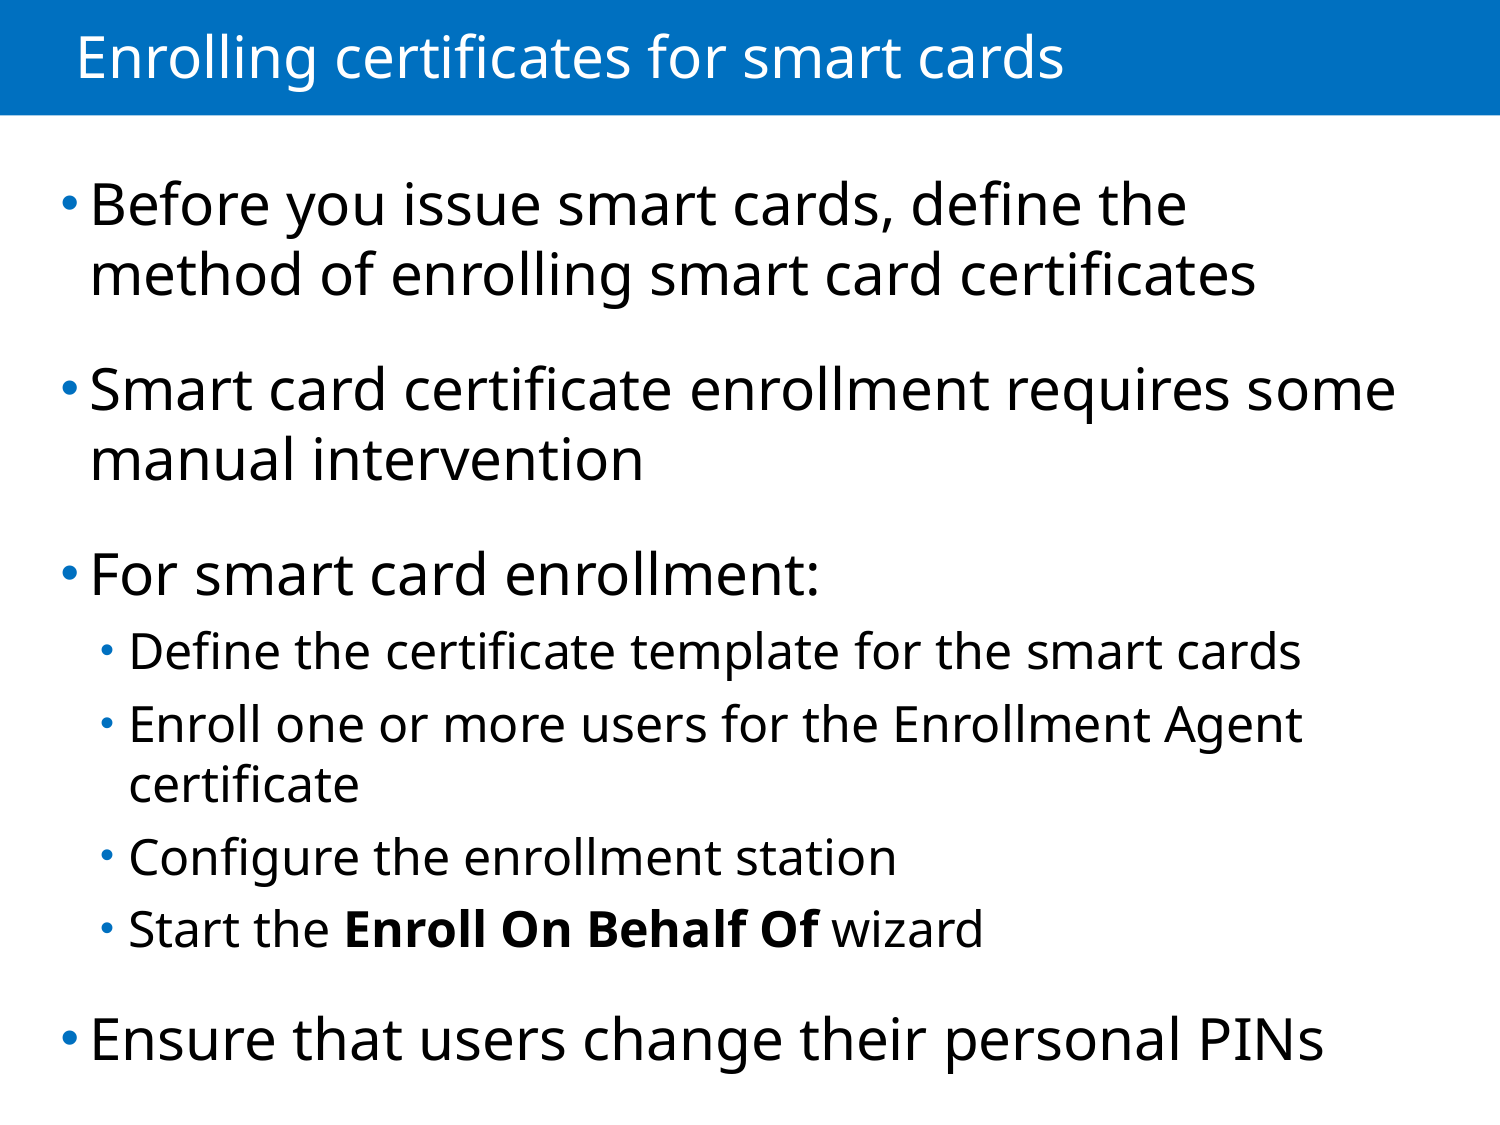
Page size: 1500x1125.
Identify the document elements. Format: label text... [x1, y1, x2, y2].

title Enrolling certificates for smart cards [75, 0, 1351, 122]
text_box Before you issue smart cards, define the method of enrolling smart card certificates Smart card certificate enrollment requires some manual intervention For smart card enrollment: Define the certificate template for the smart cards Enroll one or more users for the Enrollment Agent certificate Configure the enrollment station Start the Enroll On Behalf Of wizard Ensure that users change their personal PINs [60, 167, 1408, 1012]
